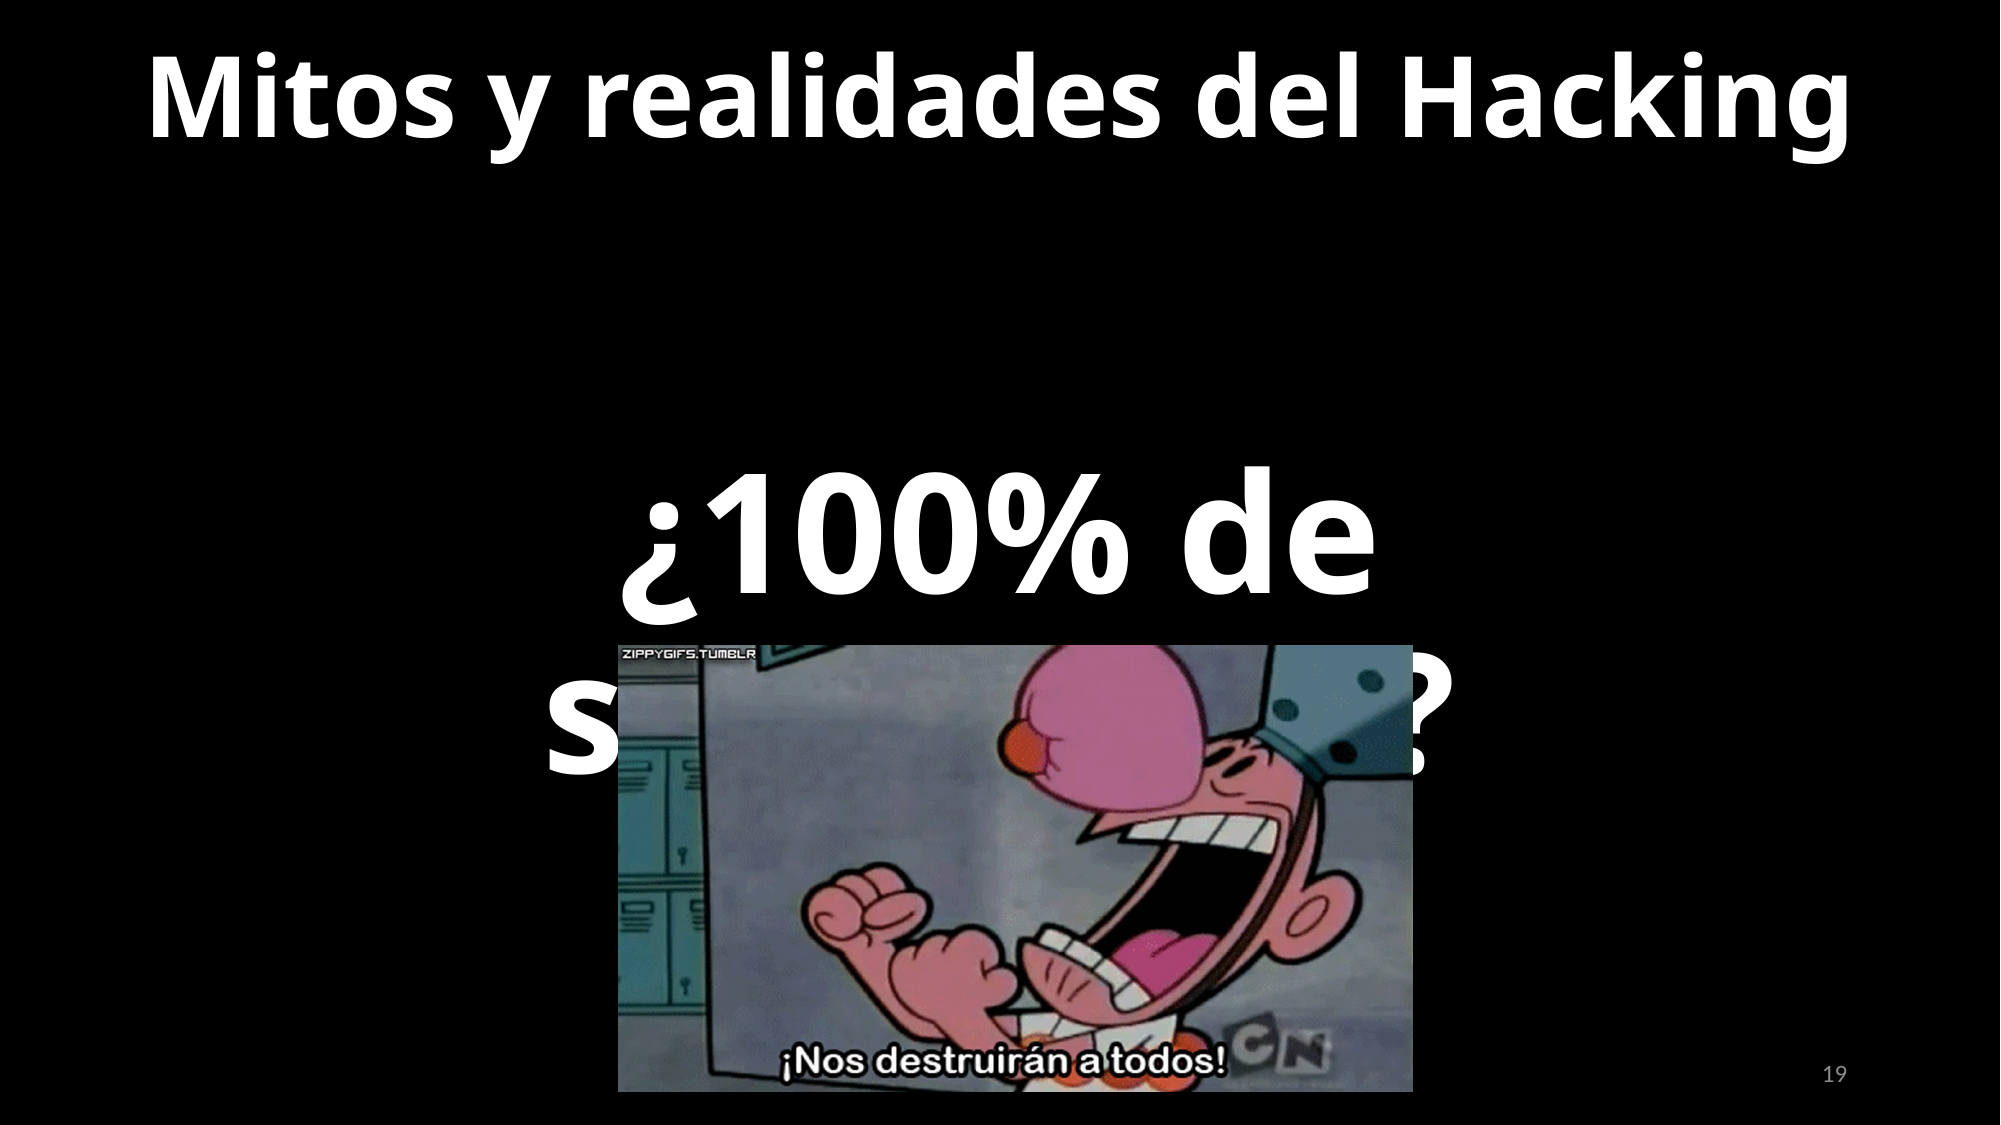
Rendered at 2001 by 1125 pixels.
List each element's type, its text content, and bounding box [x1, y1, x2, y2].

list ¿100% de seguridad? [137, 220, 1863, 935]
slide_number 19 [1412, 1042, 1863, 1103]
text_box Mitos y realidades del Hacking [0, 17, 2000, 167]
picture [618, 645, 1413, 1092]
